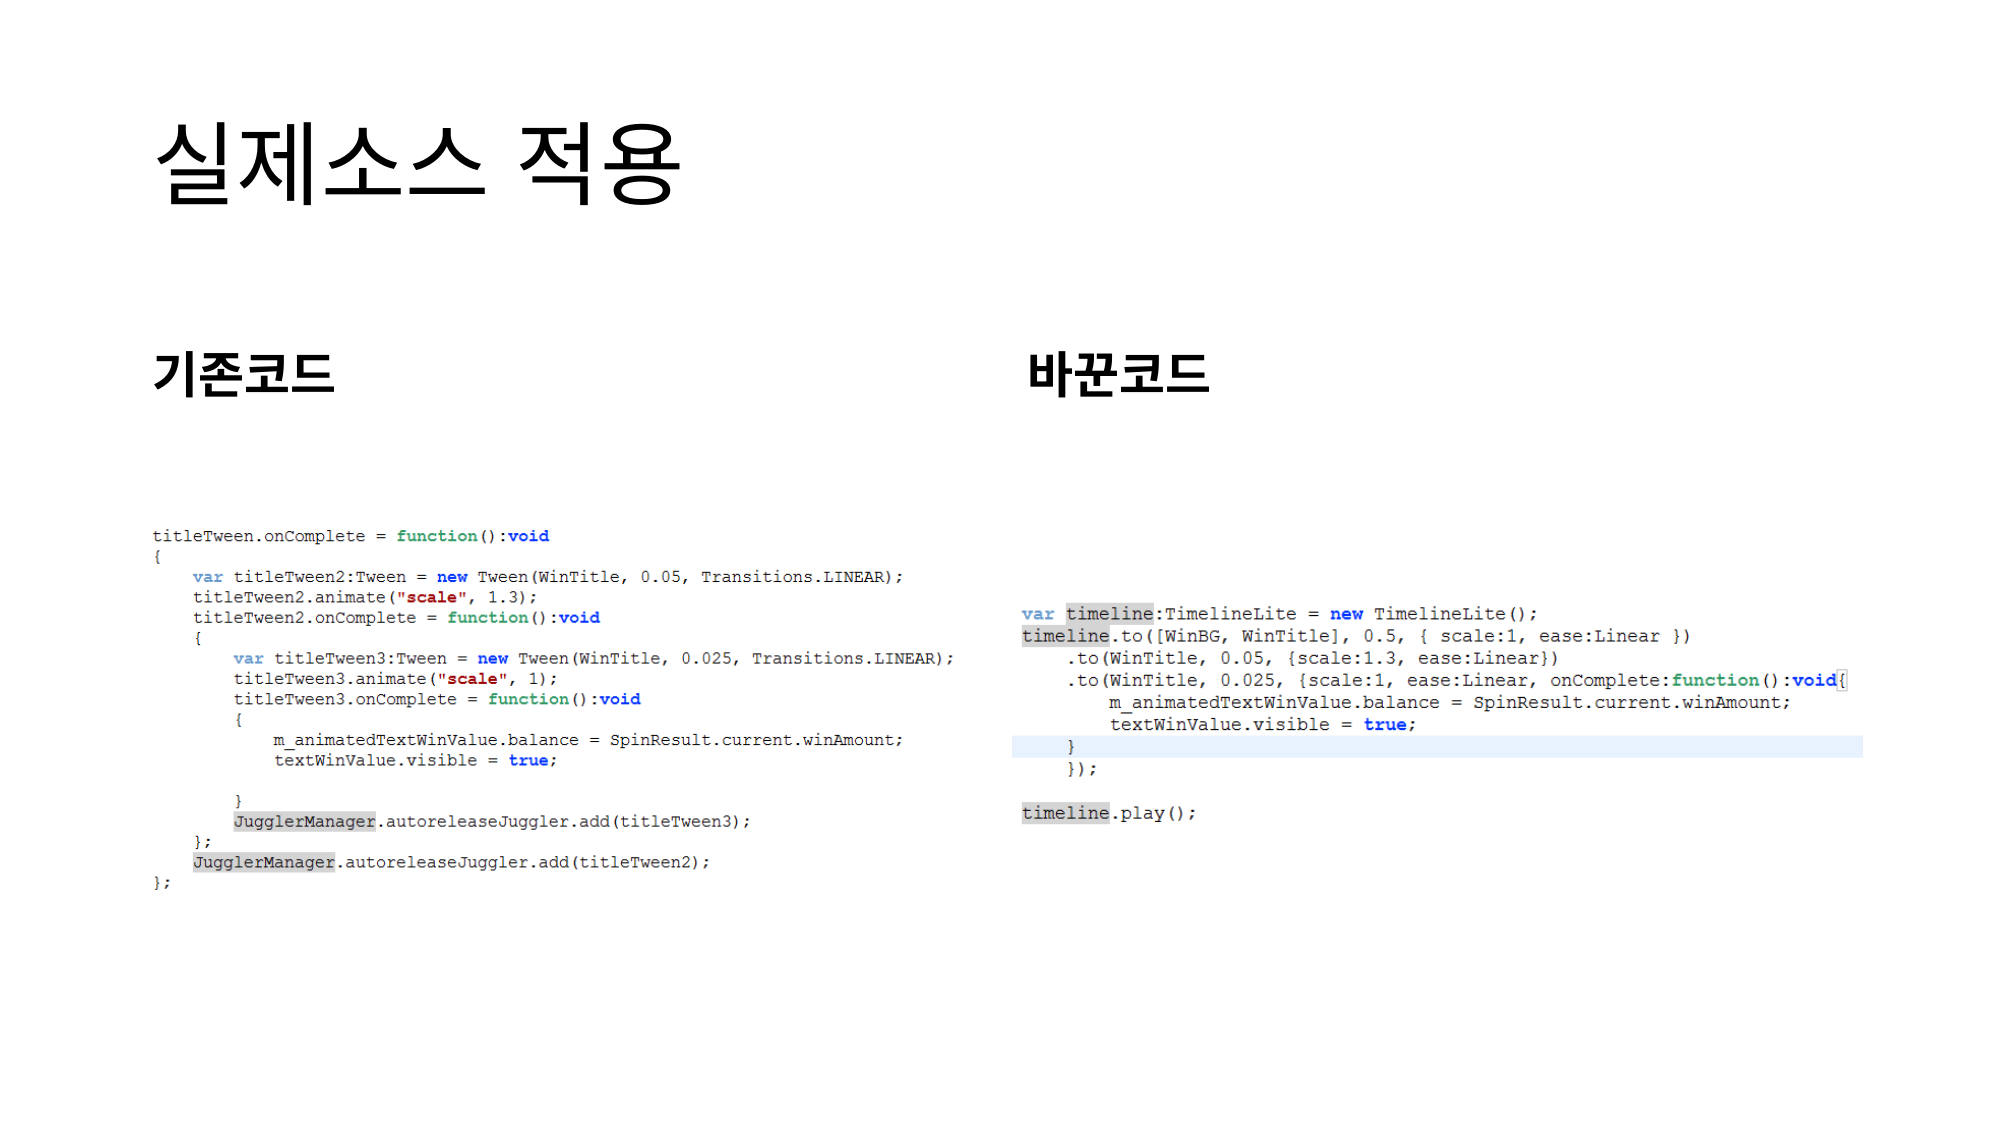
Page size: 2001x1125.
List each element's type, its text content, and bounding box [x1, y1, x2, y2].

picture [137, 528, 984, 898]
text_box 기존코드 [137, 275, 984, 411]
text_box 실제소스 적용 [137, 59, 1863, 278]
picture [1012, 594, 1863, 832]
text_box 바꾼코드 [1012, 275, 1863, 411]
